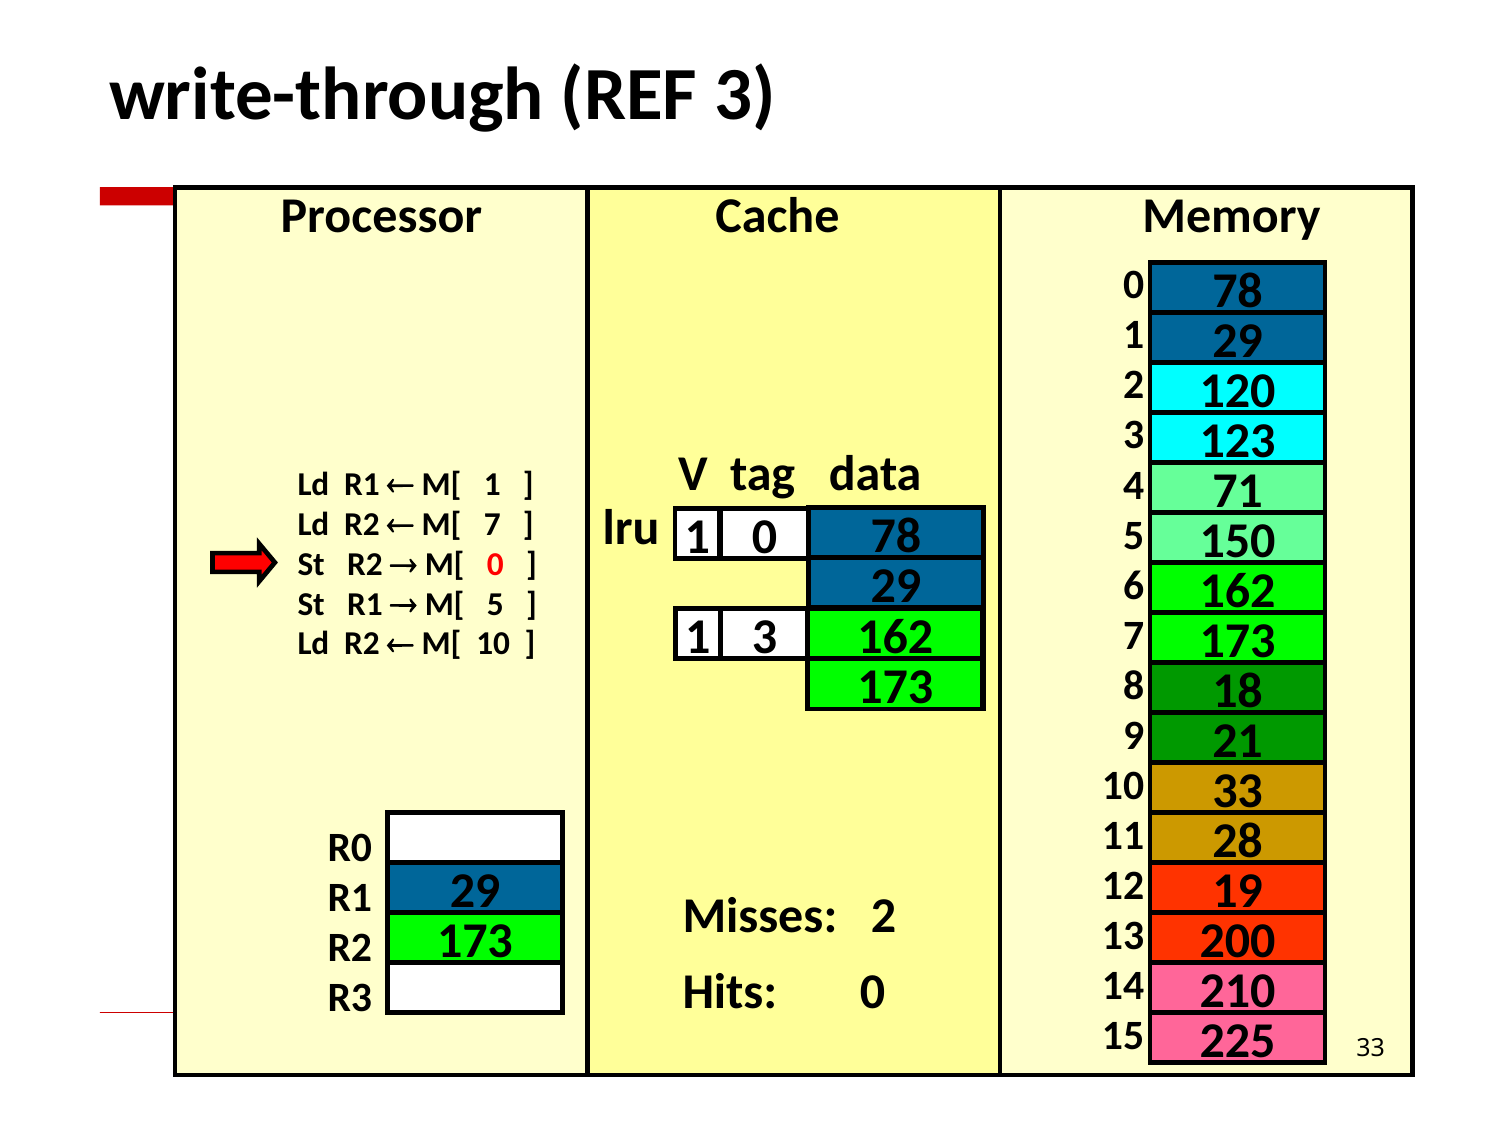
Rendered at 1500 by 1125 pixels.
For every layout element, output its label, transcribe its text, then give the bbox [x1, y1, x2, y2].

text_box [1159, 187, 1413, 1075]
text_box [999, 187, 1149, 1075]
text_box 71 [1149, 462, 1325, 513]
text_box 123 [1159, 413, 1325, 462]
text_box 19 [1159, 863, 1325, 912]
text_box 29 [387, 862, 563, 912]
text_box 162 [807, 608, 983, 658]
text_box 150 [1159, 513, 1325, 562]
text_box 18 [1159, 663, 1325, 712]
text_box 33 [1159, 763, 1325, 812]
text_box 78 [1149, 262, 1325, 313]
text_box 162 [1159, 562, 1325, 612]
text_box 3 [721, 608, 807, 659]
text_box Cache [700, 174, 855, 250]
text_box [388, 812, 563, 862]
text_box 0 1 2 3 4 5 6 7 8 9 10 11 12 13 14 15 [1086, 249, 1159, 1065]
text_box Memory [1127, 174, 1336, 250]
text_box 120 [1149, 362, 1325, 413]
text_box 0 [720, 508, 808, 559]
text_box 173 [807, 658, 983, 709]
text_box [388, 963, 563, 1013]
text_box Processor [265, 174, 498, 250]
text_box 173 [1149, 612, 1325, 663]
text_box 29 [808, 558, 984, 608]
text_box 78 [808, 507, 984, 558]
text_box Ld R1  M[ 1 ] Ld R2  M[ 7 ] St R2  M[ 0 ] St R1  M[ 5 ] Ld R2  M[ 10 ] [282, 454, 552, 669]
text_box [212, 543, 275, 582]
text_box 173 [387, 912, 563, 963]
text_box lru [588, 487, 675, 563]
text_box [174, 187, 588, 1075]
slide_number 33 [1149, 1024, 1401, 1103]
text_box V tag data [649, 433, 950, 508]
text_box 1 [674, 508, 720, 559]
text_box [588, 187, 999, 1075]
text_box R0 R1 R2 R3 [312, 812, 388, 1028]
text_box 28 [1149, 812, 1325, 863]
text_box 29 [1159, 313, 1325, 362]
text_box 225 [1149, 1012, 1325, 1024]
text_box Misses: 2 Hits: 0 [667, 874, 912, 1030]
text_box 1 [675, 608, 721, 659]
text_box 21 [1149, 712, 1325, 763]
text_box 200 [1149, 912, 1325, 963]
title write-through (REF 3) [93, 49, 1407, 142]
text_box 210 [1159, 963, 1325, 1012]
